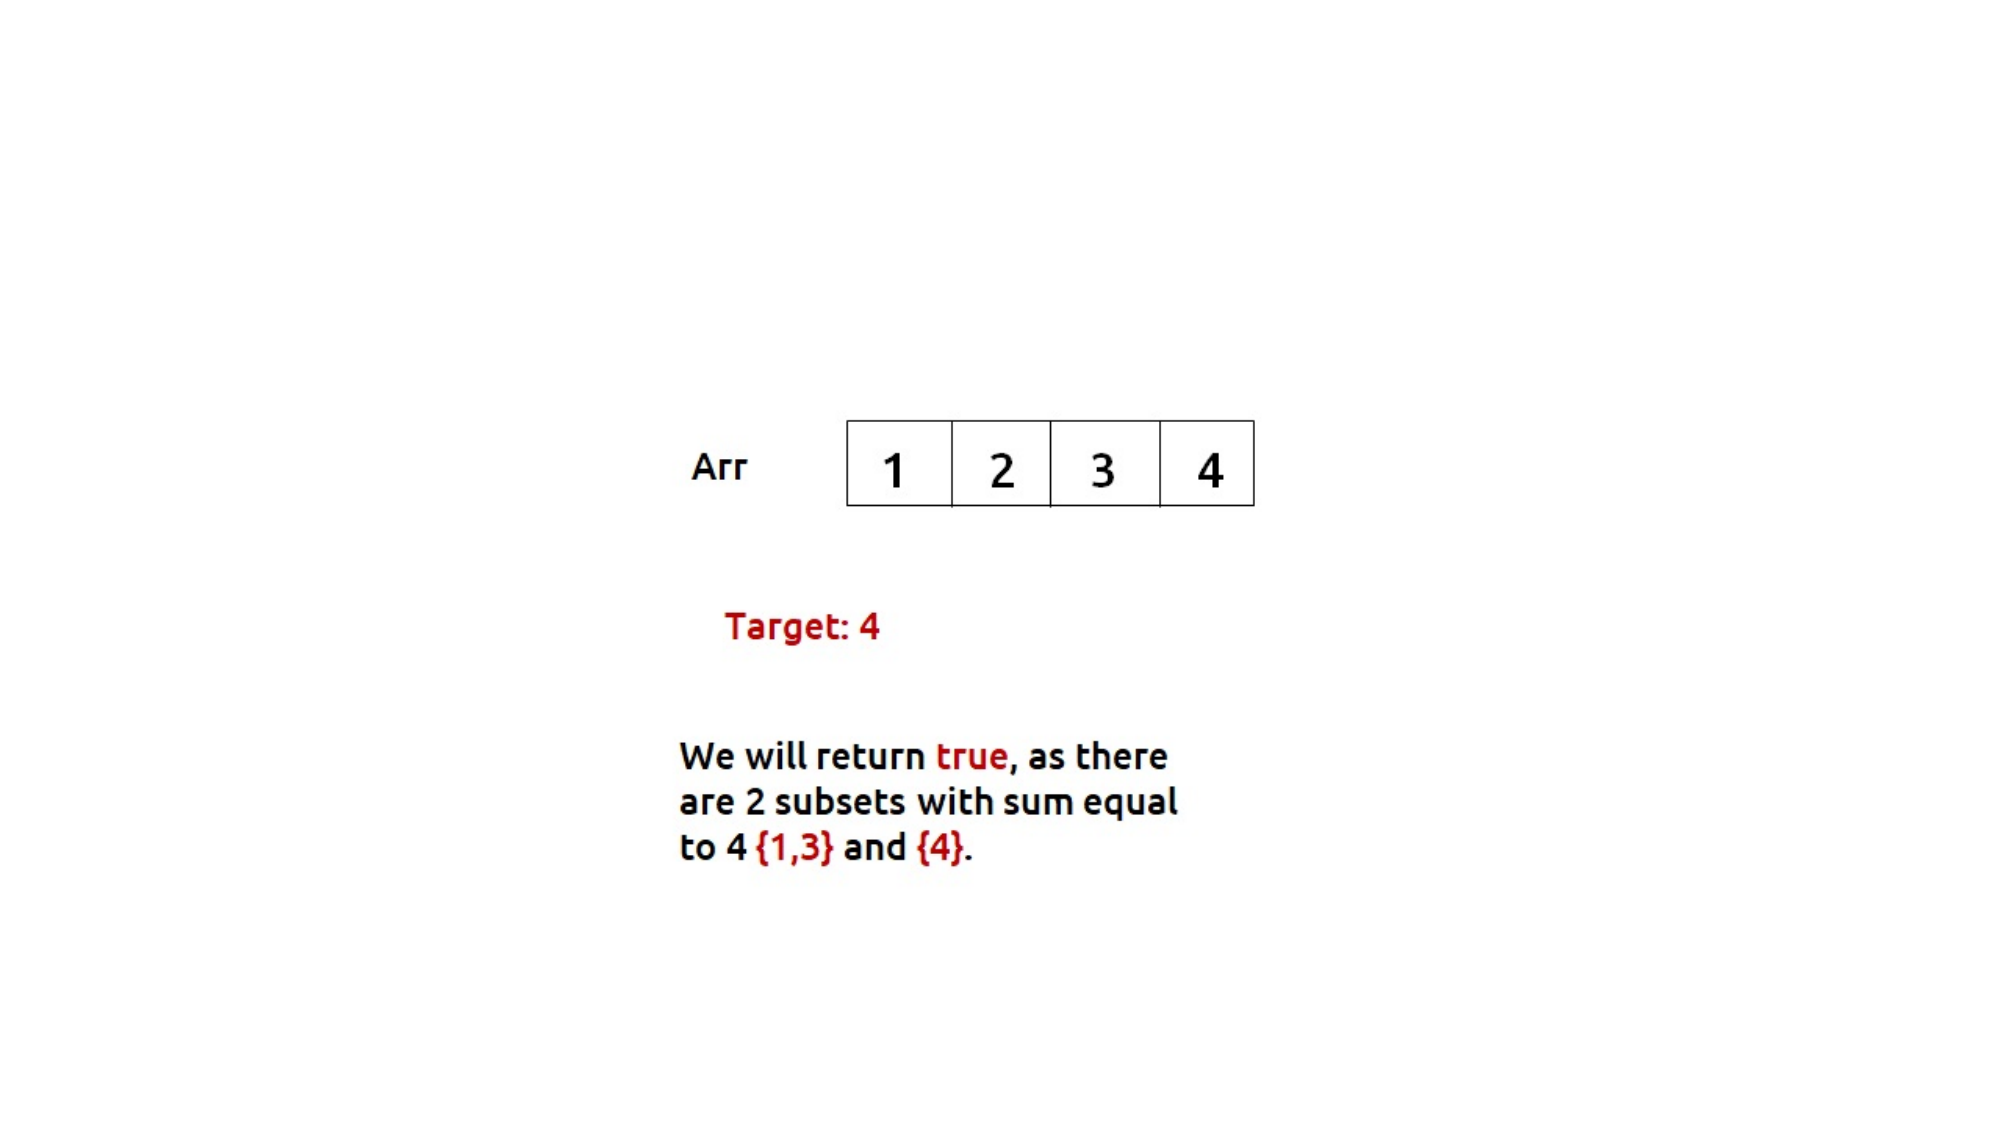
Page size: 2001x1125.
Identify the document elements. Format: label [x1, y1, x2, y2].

list [623, 386, 1377, 926]
